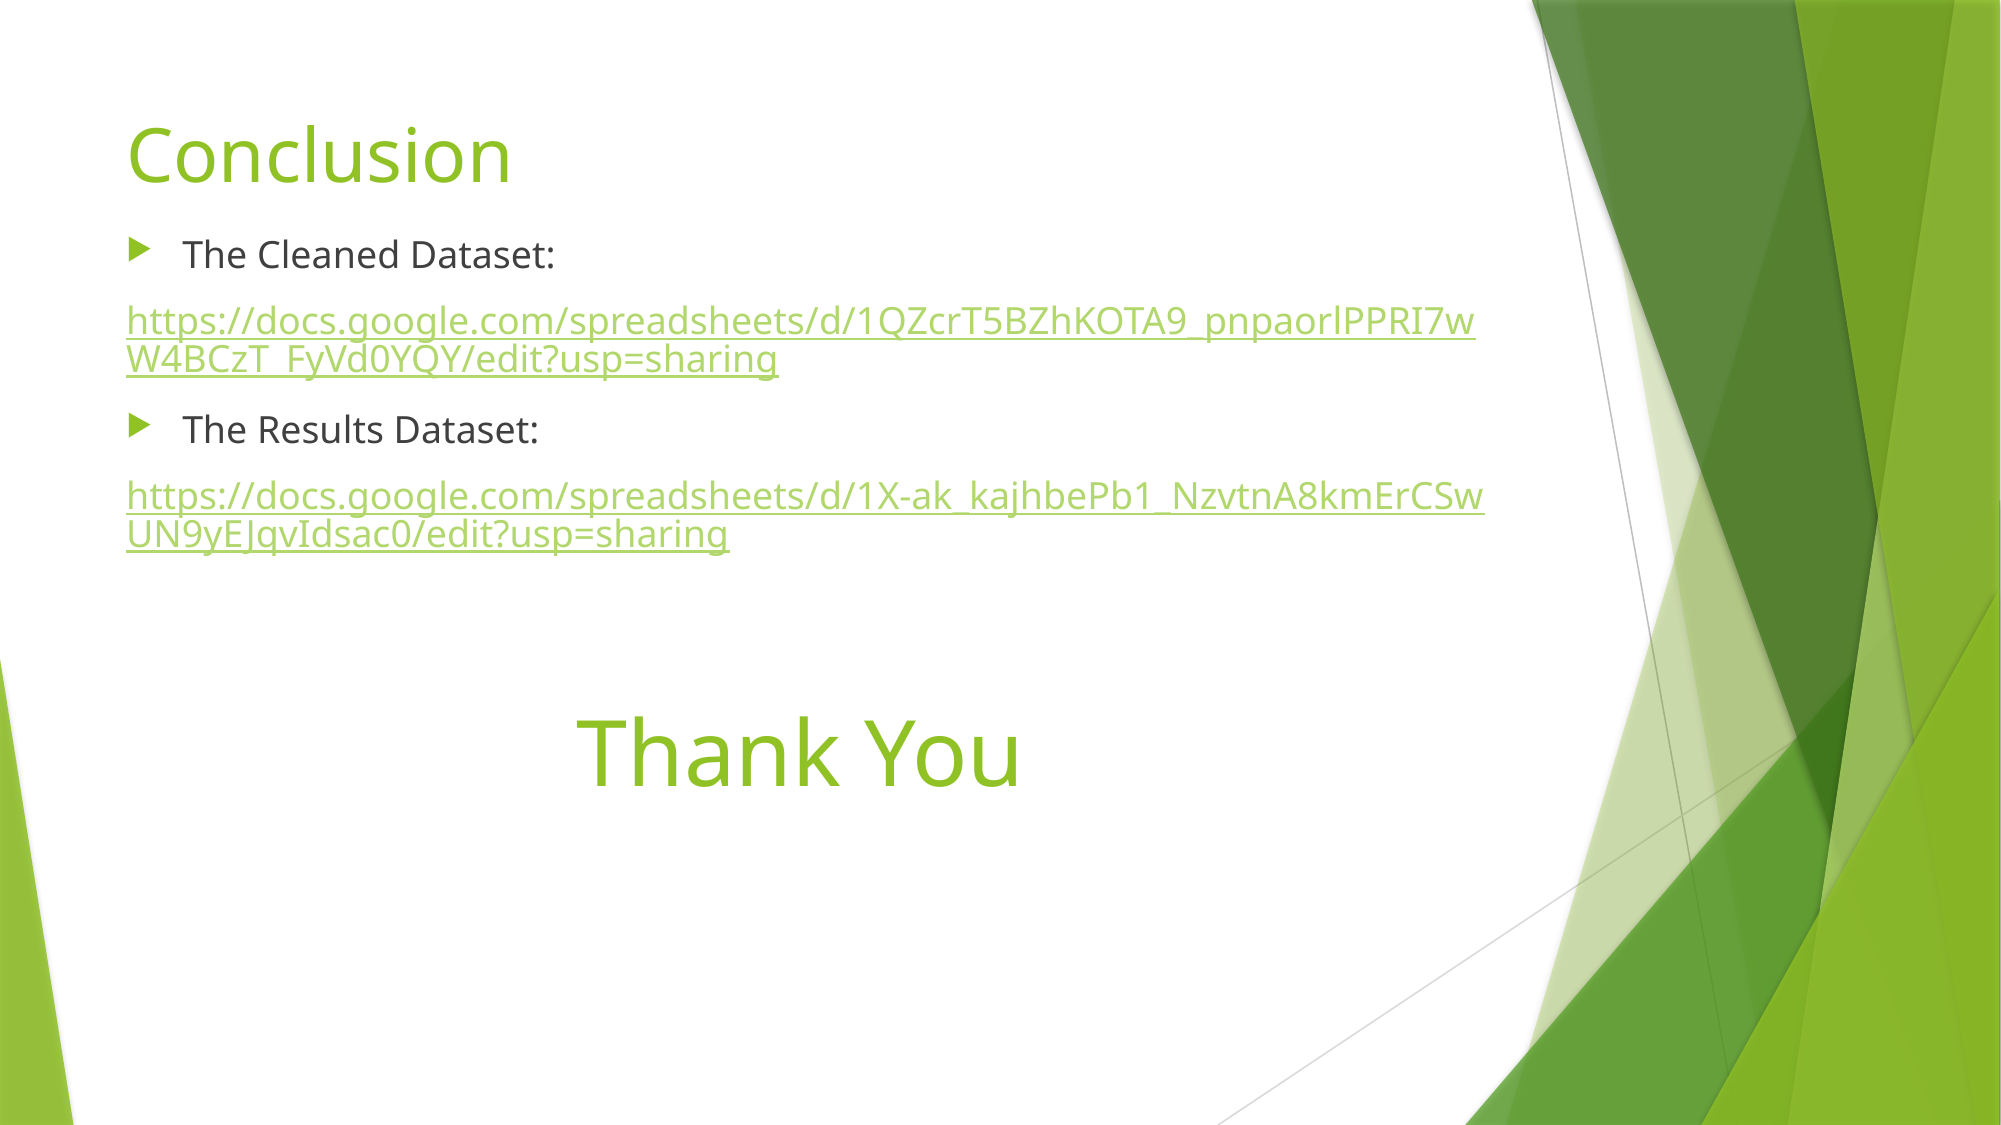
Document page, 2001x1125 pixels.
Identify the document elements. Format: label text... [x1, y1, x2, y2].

list The Cleaned Dataset: https://docs.google.com/spreadsheets/d/1QZcrT5BZhKOTA9_pnpaorlPPRI7wW4BCzT_FyVd0YQY/edit?usp=sharing The Results Dataset: https://docs.google.com/spreadsheets/d/1X-ak_kajhbePb1_NzvtnA8kmErCSwUN9yEJqvIdsac0/edit?usp=sharing [111, 223, 1522, 615]
title Conclusion [111, 99, 1522, 223]
text_box Thank You [561, 687, 1071, 790]
